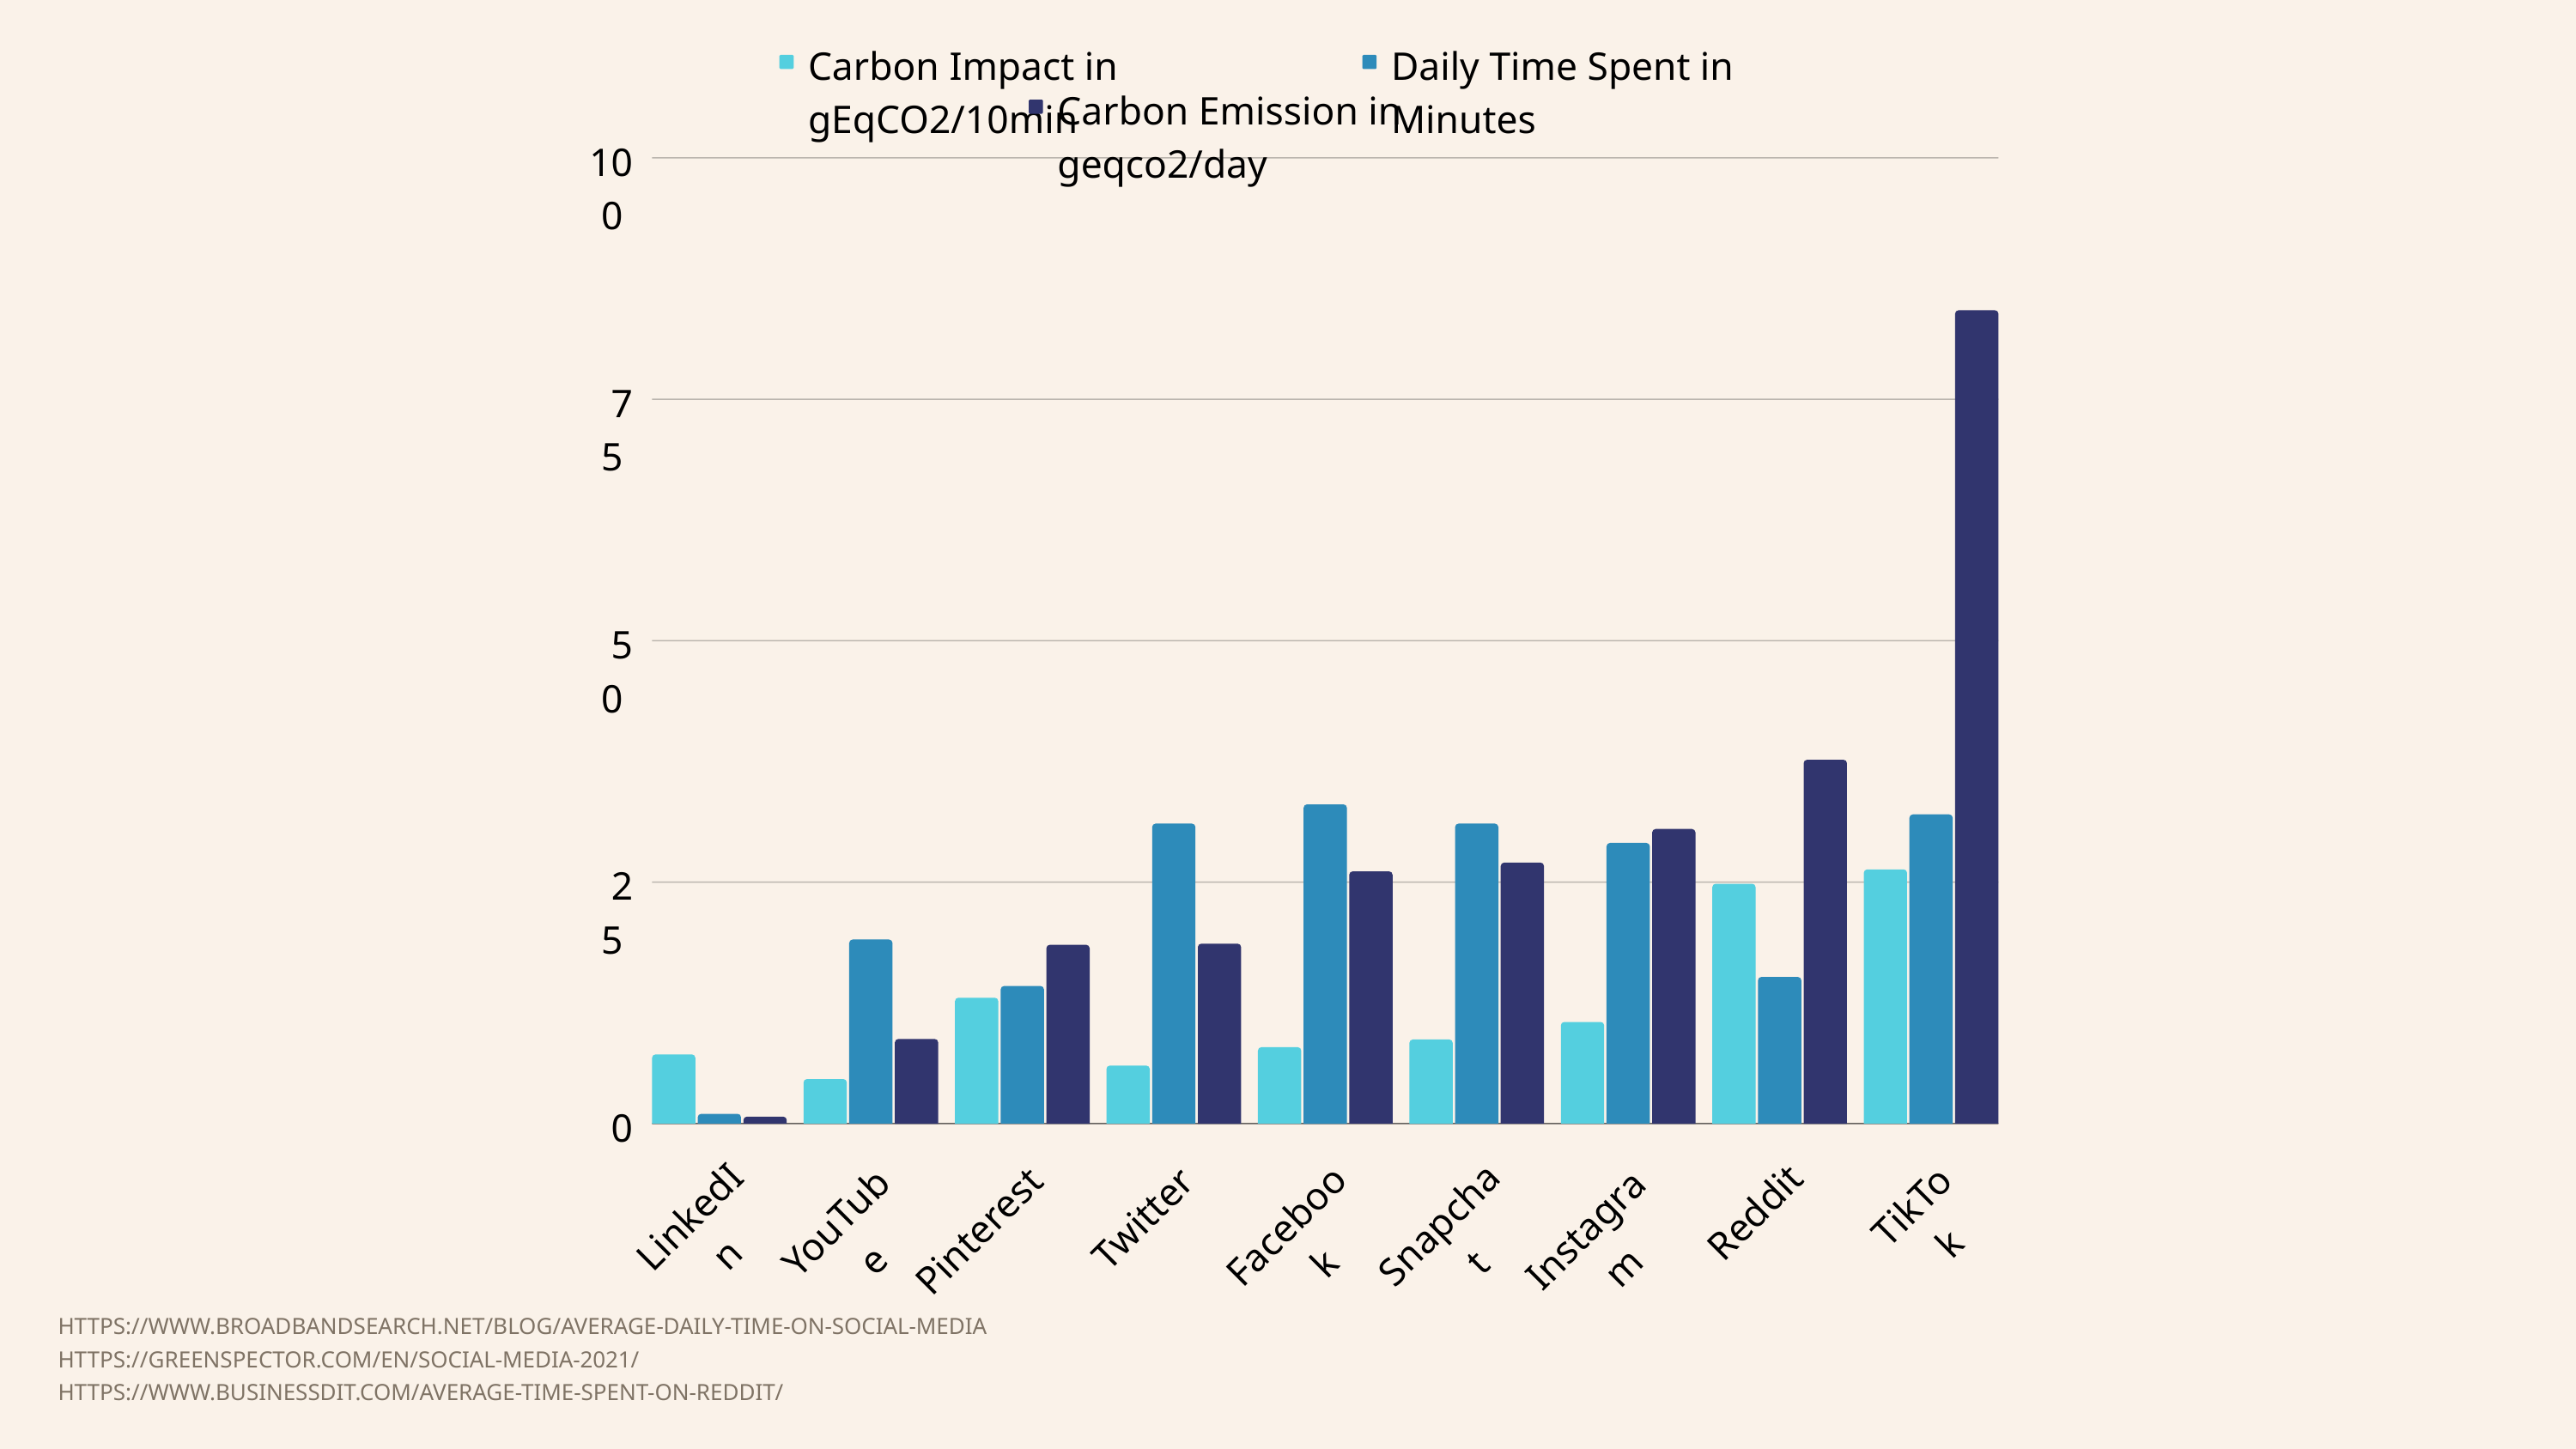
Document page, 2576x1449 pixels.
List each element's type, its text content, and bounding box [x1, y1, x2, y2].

text_box HTTPS://WWW.BROADBANDSEARCH.NET/BLOG/AVERAGE-DAILY-TIME-ON-SOCIAL-MEDIA HTTPS://GREENSPECTOR.COM/EN/SOCIAL-MEDIA-2021/ HTTPS://WWW.BUSINESSDIT.COM/AVERAGE-TIME-SPENT-ON-REDDIT/ [58, 1306, 1096, 1405]
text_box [577, 34, 1999, 1252]
